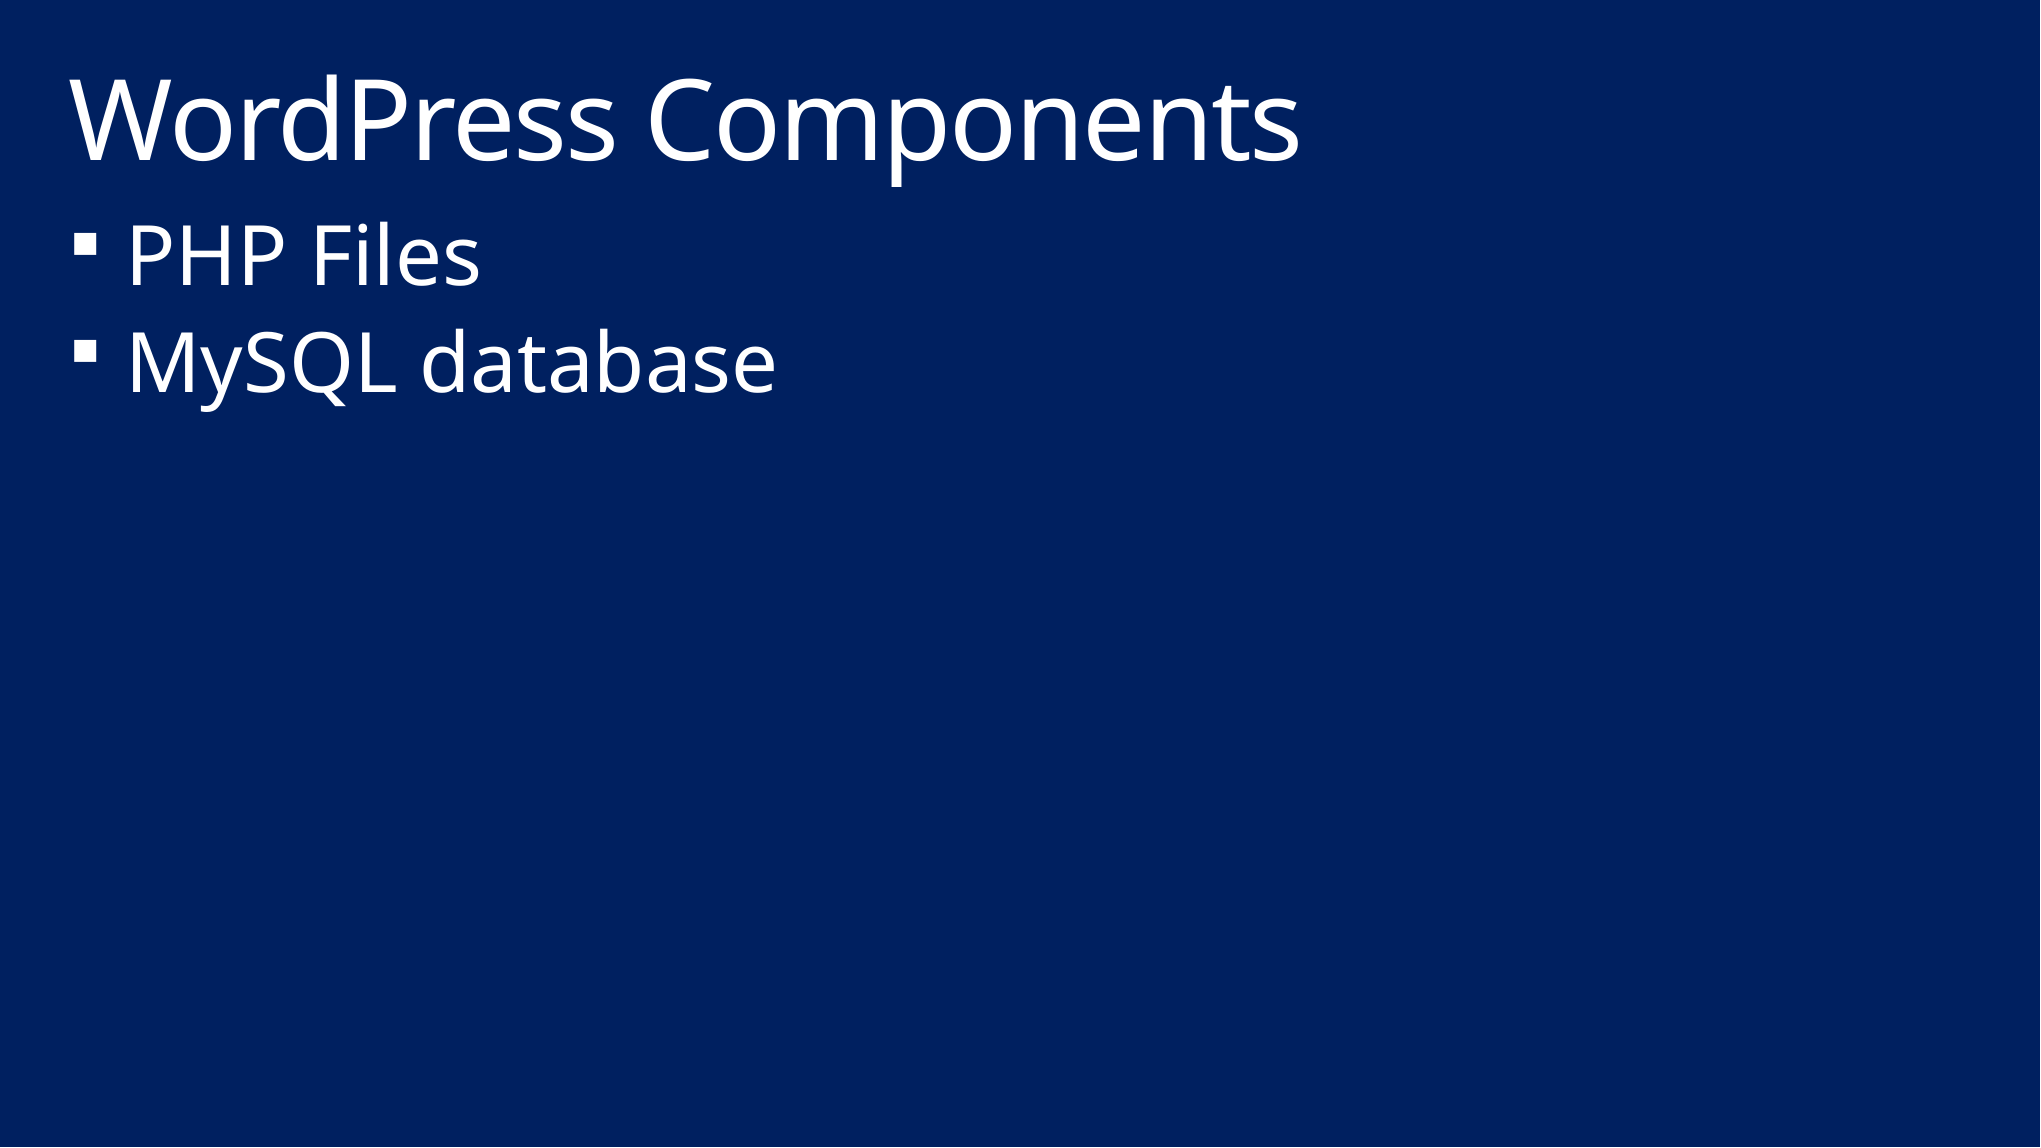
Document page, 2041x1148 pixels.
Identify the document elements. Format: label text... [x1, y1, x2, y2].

list PHP Files MySQL database [45, 199, 1996, 432]
title WordPress Components [45, 48, 1996, 199]
